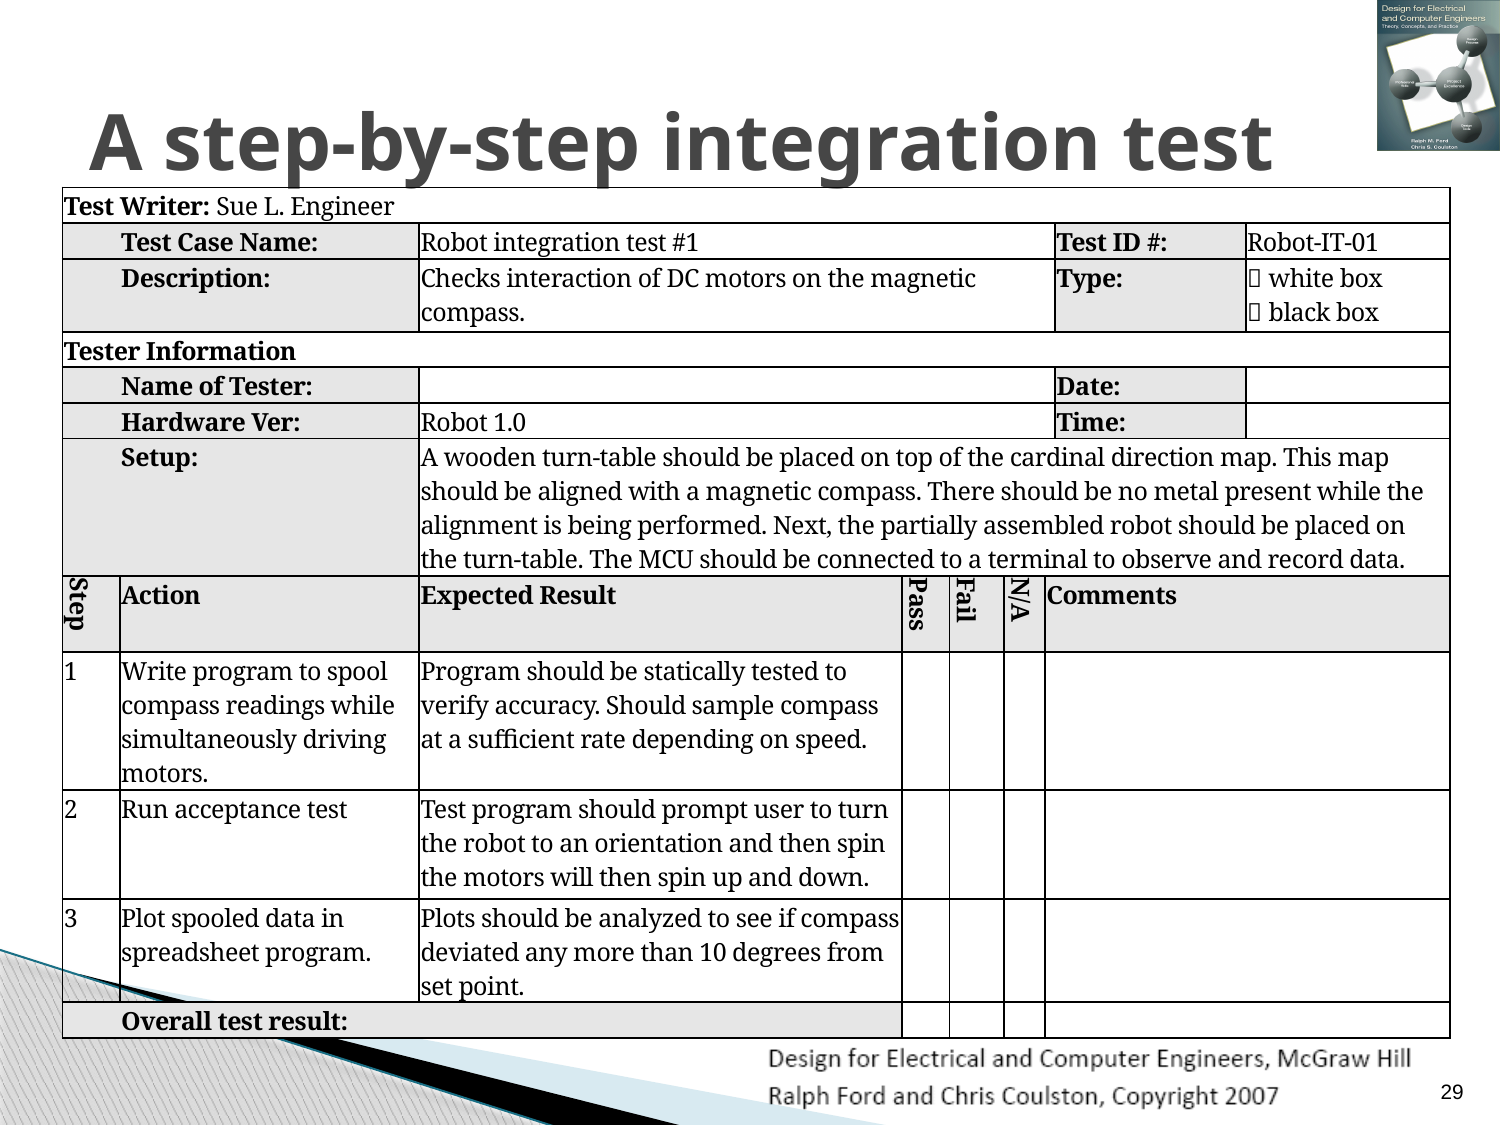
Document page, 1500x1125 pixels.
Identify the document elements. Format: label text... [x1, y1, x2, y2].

table_cell [1005, 791, 1044, 898]
table_cell [1046, 791, 1449, 898]
table_cell Overall test result: [120, 1003, 901, 1037]
table_cell A wooden turn-table should be placed on top of the cardinal direction map. This map should be aligned with a magnetic compass. There should be no metal present while the alignment is being performed. Next, the partially assembled robot should be placed on the turn-table. The MCU should be connected to a terminal to observe and record data. [420, 439, 1449, 575]
table_cell Robot-IT-01 [1247, 224, 1449, 258]
slide_number 29 [1418, 1051, 1479, 1112]
table_cell [903, 653, 949, 789]
table_cell Checks interaction of DC motors on the magnetic compass. [420, 260, 1054, 331]
table_cell Action [121, 577, 418, 651]
table_cell [903, 900, 949, 1001]
table_cell Program should be statically tested to verify accuracy. Should sample compass at a sufficient rate depending on speed. [420, 653, 901, 789]
table_cell Date: [1056, 368, 1245, 402]
table_cell Write program to spool compass readings while simultaneously driving motors. [121, 653, 418, 789]
table_cell 2 [63, 791, 119, 898]
table_cell Comments [1046, 577, 1449, 651]
table_cell 1 [63, 653, 119, 789]
table_cell Run acceptance test [121, 791, 418, 898]
table_cell N/A [1005, 577, 1044, 651]
table_cell Tester Information [63, 333, 1449, 366]
table_cell 3 [63, 900, 119, 1001]
table_cell Test program should prompt user to turn the robot to an orientation and then spin the motors will then spin up and down. [420, 791, 901, 898]
table_cell Fail [950, 577, 1003, 651]
table_cell Time: [1056, 404, 1245, 438]
table_cell [1046, 653, 1449, 789]
table_cell [903, 1003, 949, 1037]
table_header Test Writer: Sue L. Engineer [63, 188, 1449, 222]
table_cell Expected Result [420, 577, 901, 651]
table_cell Robot 1.0 [420, 404, 1054, 438]
table_cell [63, 1003, 120, 1037]
table_cell Plot spooled data in spreadsheet program. [121, 900, 418, 1001]
table_cell Description: [120, 260, 418, 331]
table_cell [950, 1003, 1003, 1037]
table_cell Robot integration test #1 [420, 224, 1054, 258]
table_cell [1005, 900, 1044, 1001]
table_cell [1046, 900, 1449, 1001]
table_cell Pass [903, 577, 949, 651]
table_cell Name of Tester: [120, 368, 418, 402]
table_cell Test Case Name: [120, 224, 418, 258]
table_cell [420, 368, 1054, 402]
table_cell [950, 791, 1003, 898]
table_cell [1046, 1003, 1449, 1037]
table_cell [903, 791, 949, 898]
table_cell [63, 368, 120, 402]
table_cell [1247, 404, 1449, 438]
table_cell Test ID #: [1056, 224, 1245, 258]
picture [1377, 0, 1500, 151]
table_cell [63, 224, 120, 258]
picture [760, 1039, 1425, 1125]
table_cell [1005, 653, 1044, 789]
table_cell Type: [1056, 260, 1245, 331]
table_cell Step [63, 577, 119, 651]
table_cell Setup: [120, 439, 418, 575]
table_cell [63, 260, 120, 331]
table_cell [63, 404, 120, 438]
table_cell [950, 653, 1003, 789]
table_cell Plots should be analyzed to see if compass deviated any more than 10 degrees from set point. [420, 900, 901, 1001]
table_cell Hardware Ver: [120, 404, 418, 438]
table_cell [950, 900, 1003, 1001]
table_cell [63, 439, 120, 575]
title A step-by-step integration test [75, 45, 1375, 187]
table_cell [1005, 1003, 1044, 1037]
table_cell  white box  black box [1247, 260, 1449, 331]
table_cell [1247, 368, 1449, 402]
